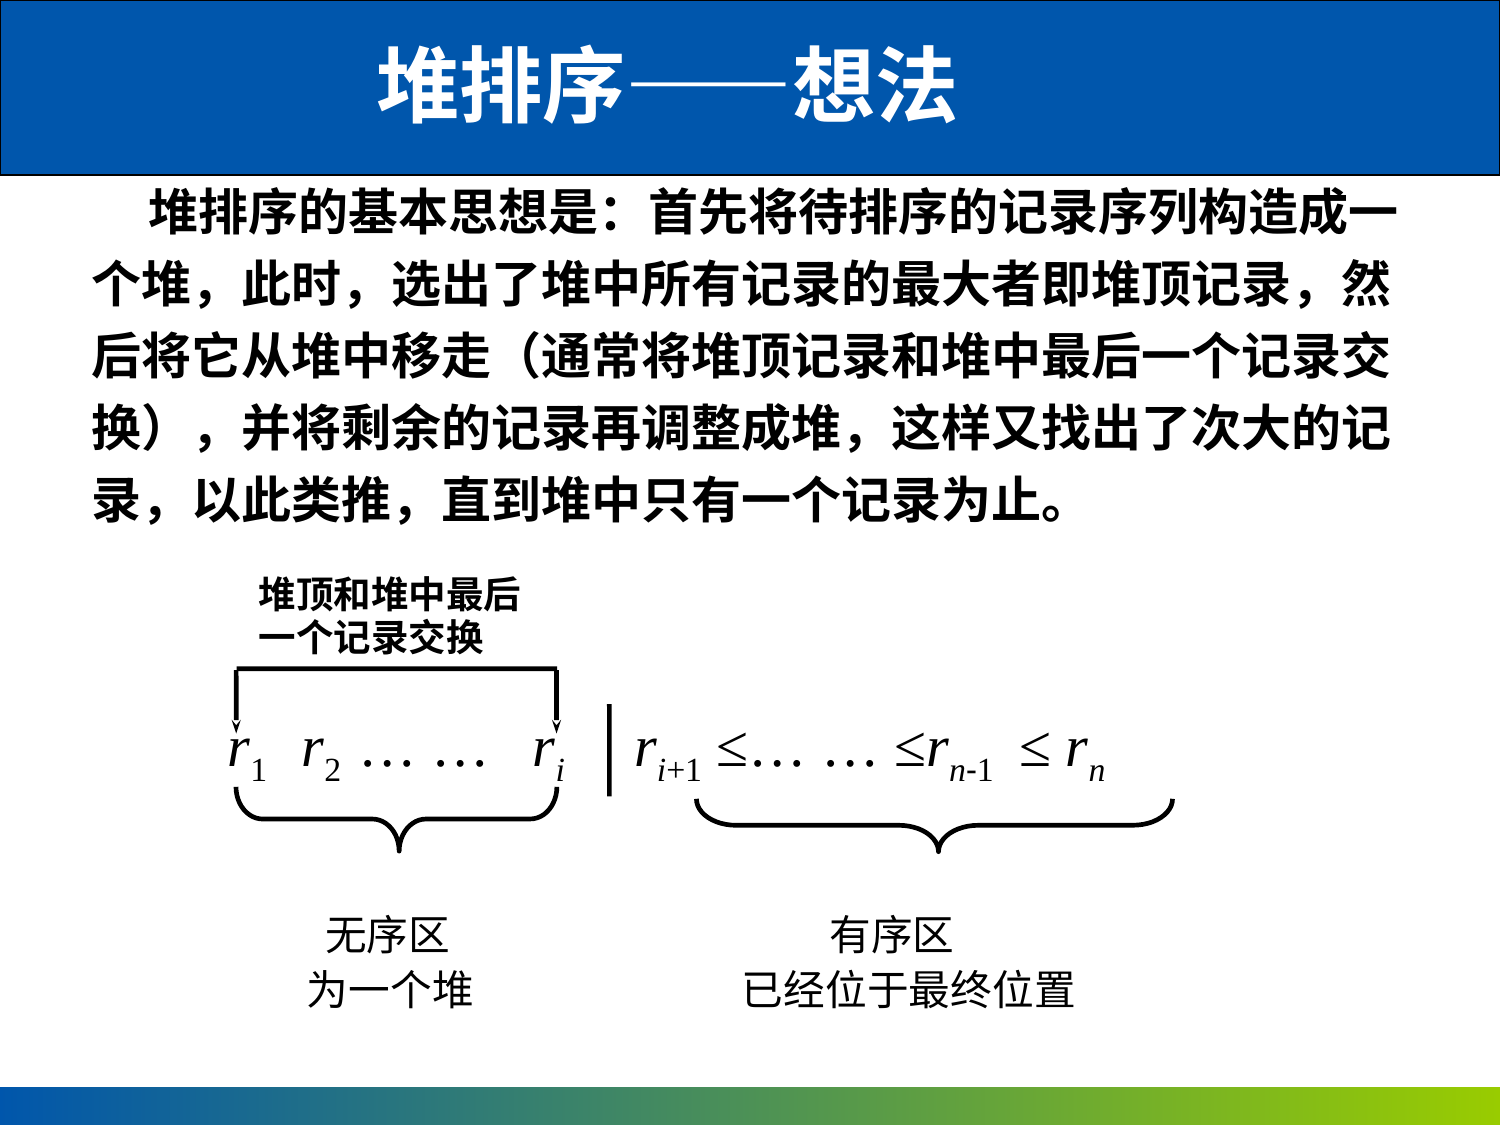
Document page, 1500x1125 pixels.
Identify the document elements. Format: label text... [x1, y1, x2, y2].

text_box 堆排序的基本思想是：首先将待排序的记录序列构造成一个堆，此时，选出了堆中所有记录的最大者即堆顶记录，然后将它从堆中移走（通常将堆顶记录和堆中最后一个记录交换），并将剩余的记录再调整成堆，这样又找出了次大的记录，以此类推，直到堆中只有一个记录为止。 [76, 160, 1415, 536]
text_box 堆排序——想法 [312, 25, 1022, 141]
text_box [170, 573, 1337, 953]
